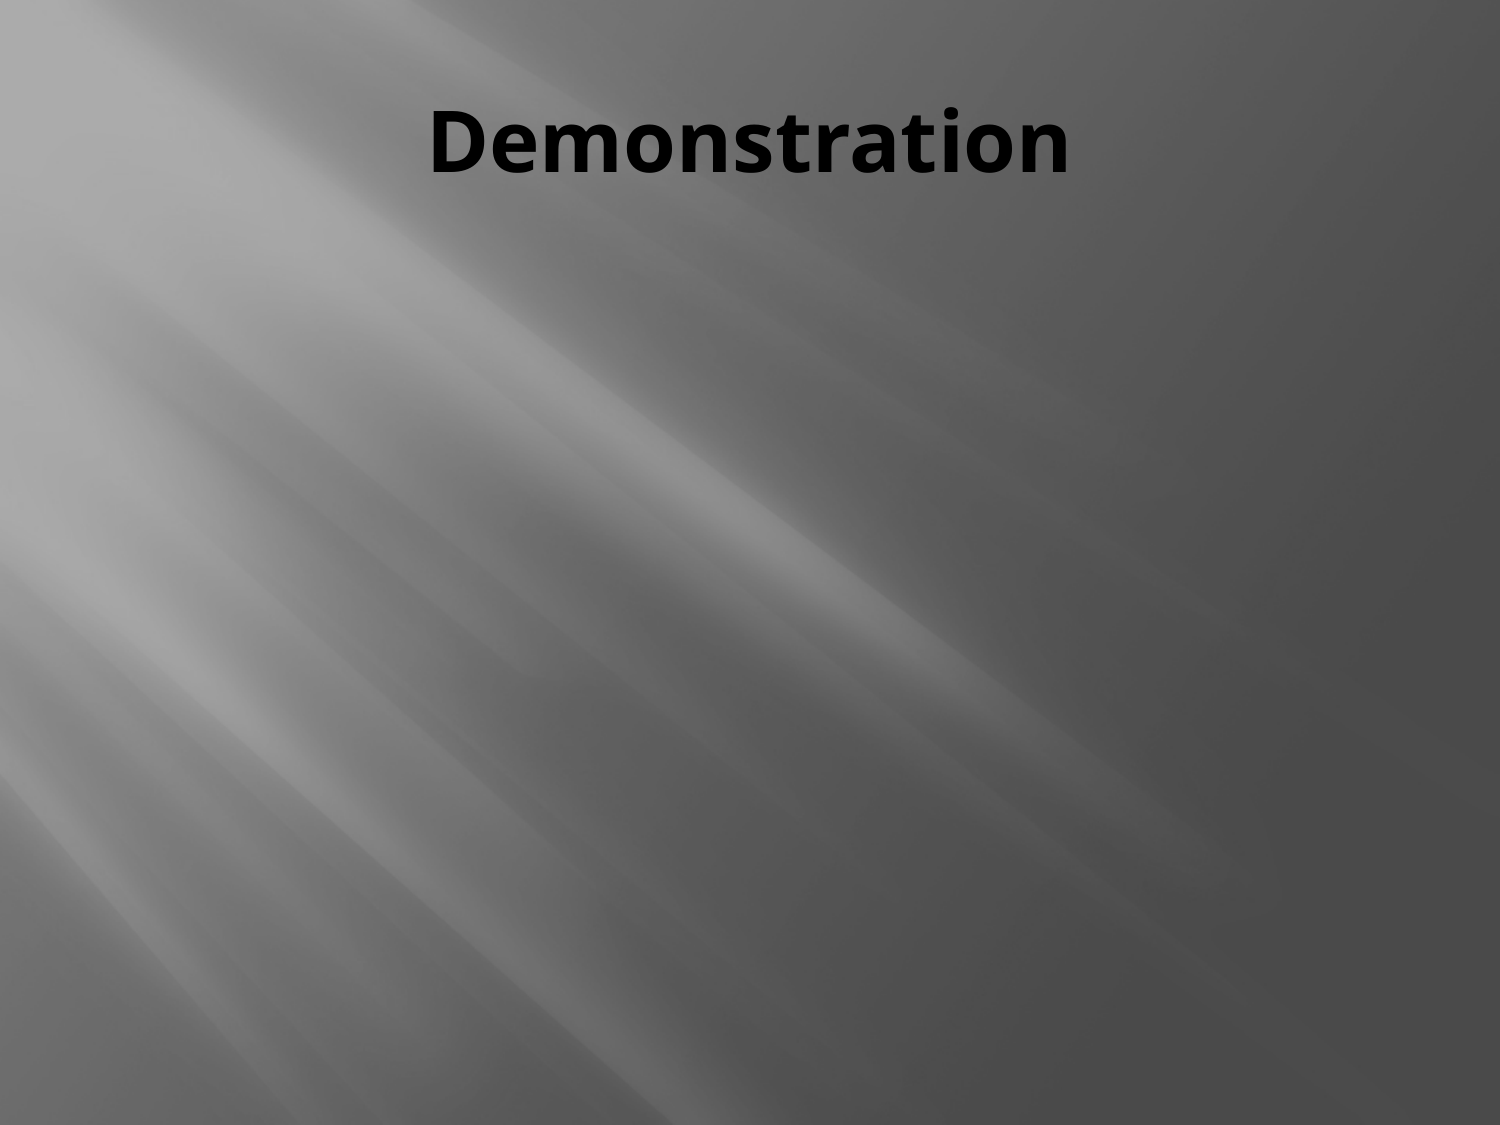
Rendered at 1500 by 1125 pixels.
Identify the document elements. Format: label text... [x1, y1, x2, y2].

title Demonstration [75, 45, 1425, 233]
